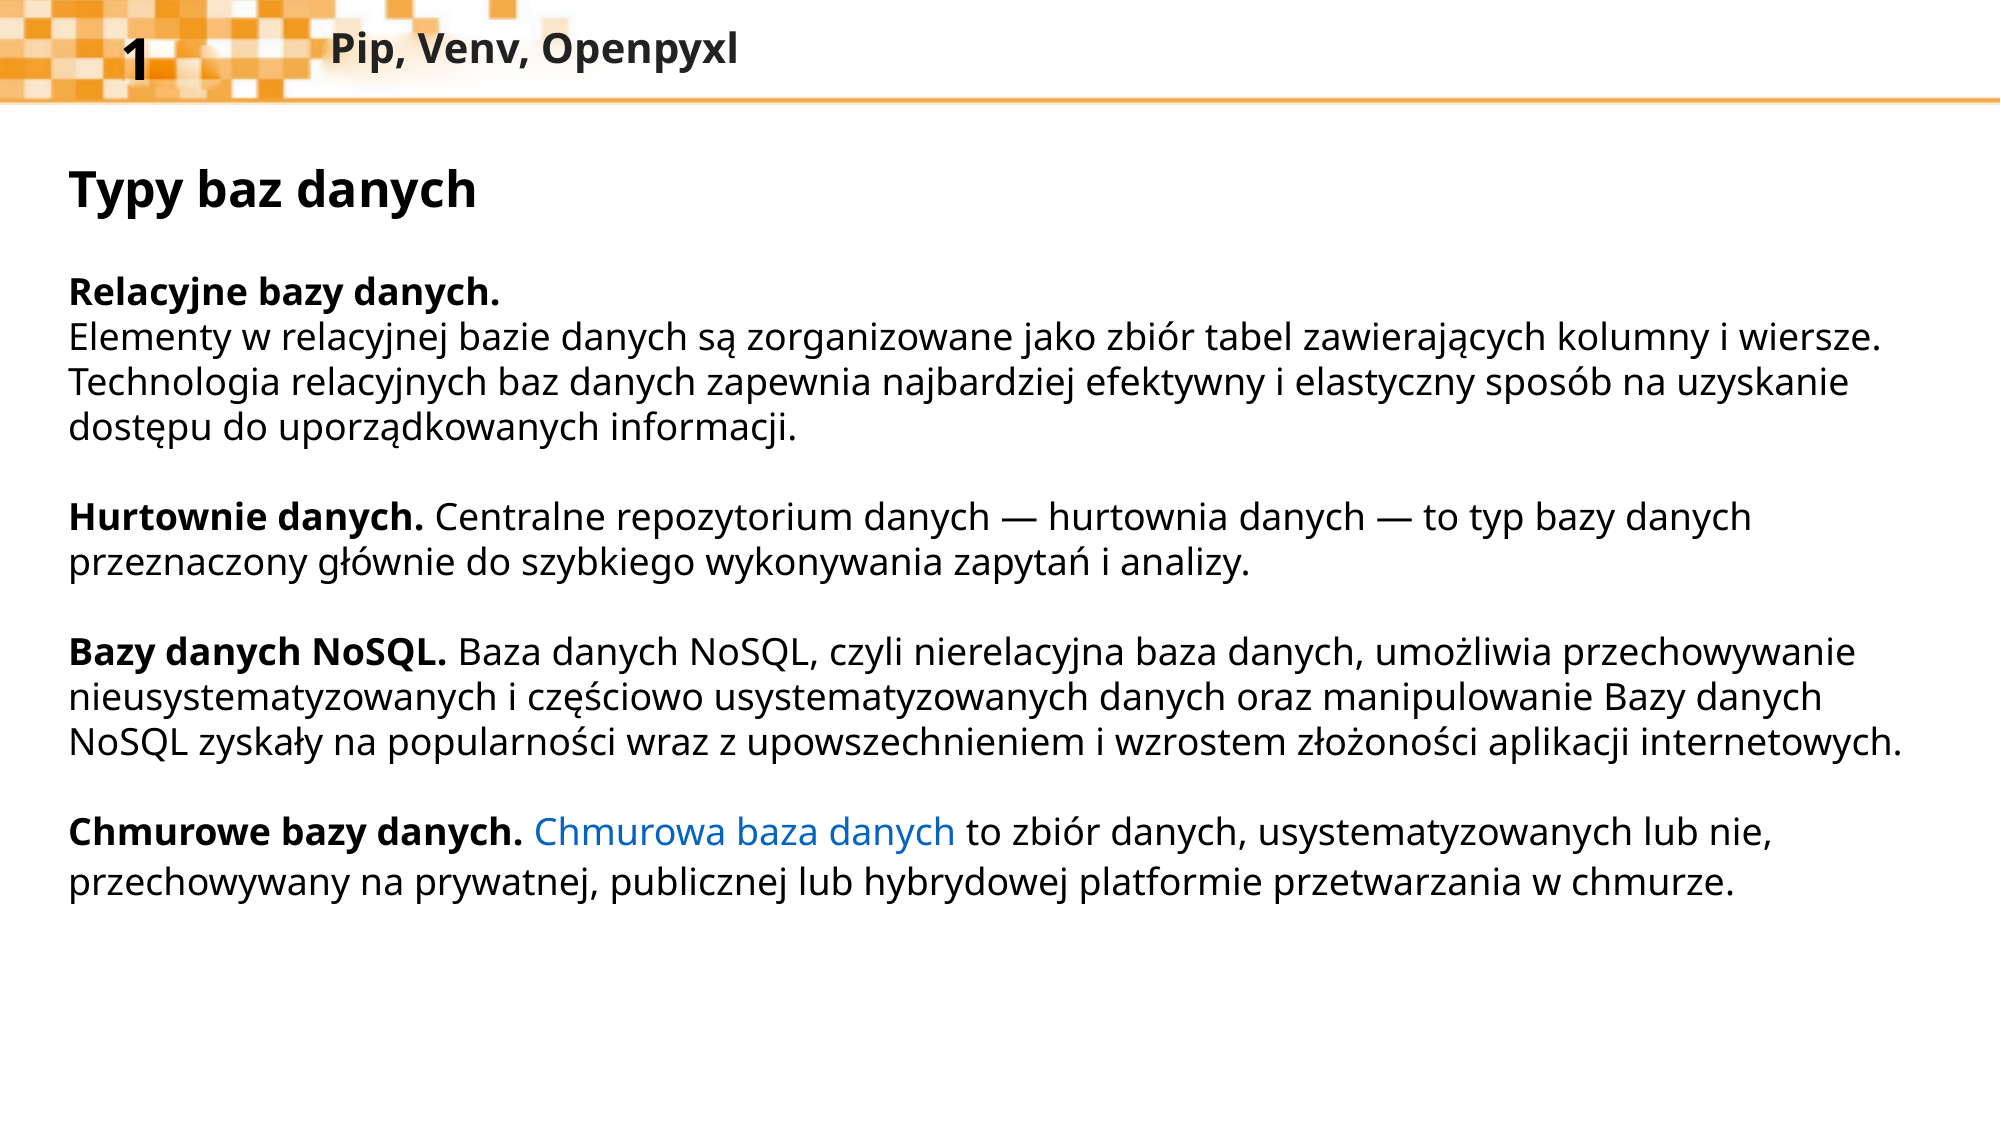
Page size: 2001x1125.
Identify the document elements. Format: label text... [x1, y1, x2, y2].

picture [0, 0, 2000, 105]
text_box Typy baz danych Relacyjne bazy danych. Elementy w relacyjnej bazie danych są zorganizowane jako zbiór tabel zawierających kolumny i wiersze. Technologia relacyjnych baz danych zapewnia najbardziej efektywny i elastyczny sposób na uzyskanie dostępu do uporządkowanych informacji. Hurtownie danych. Centralne repozytorium danych — hurtownia danych — to typ bazy danych przeznaczony głównie do szybkiego wykonywania zapytań i analizy. Bazy danych NoSQL. Baza danych NoSQL, czyli nierelacyjna baza danych, umożliwia przechowywanie nieusystematyzowanych i częściowo usystematyzowanych danych oraz manipulowanie Bazy danych NoSQL zyskały na popularności wraz z upowszechnieniem i wzrostem złożoności aplikacji internetowych. Chmurowe bazy danych. Chmurowa baza danych to zbiór danych, usystematyzowanych lub nie, przechowywany na prywatnej, publicznej lub hybrydowej platformie przetwarzania w chmurze. [53, 149, 1956, 911]
